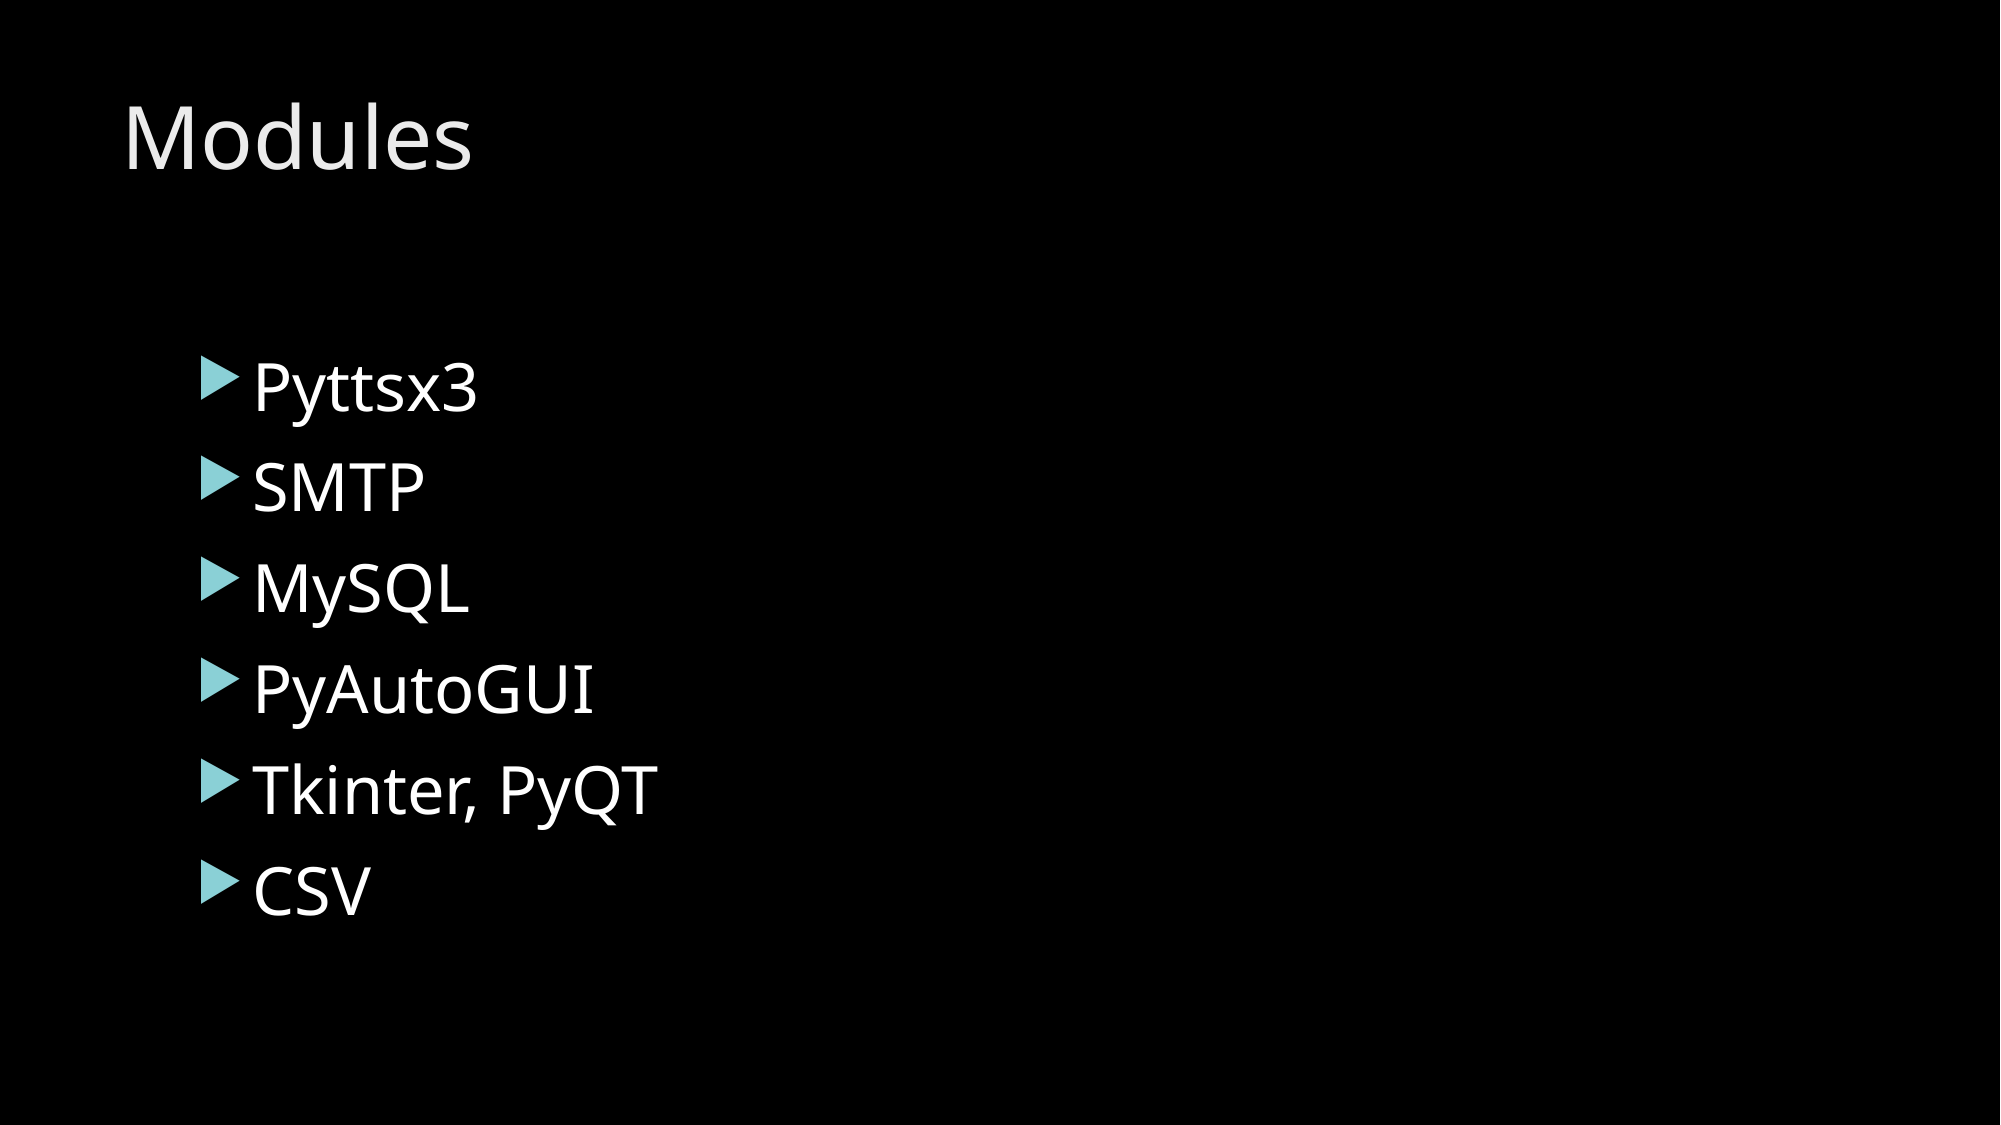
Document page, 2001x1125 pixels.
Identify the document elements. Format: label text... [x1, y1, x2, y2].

title Modules [106, 74, 1649, 304]
list Pyttsx3 SMTP MySQL PyAutoGUI Tkinter, PyQT CSV [181, 336, 1649, 1025]
